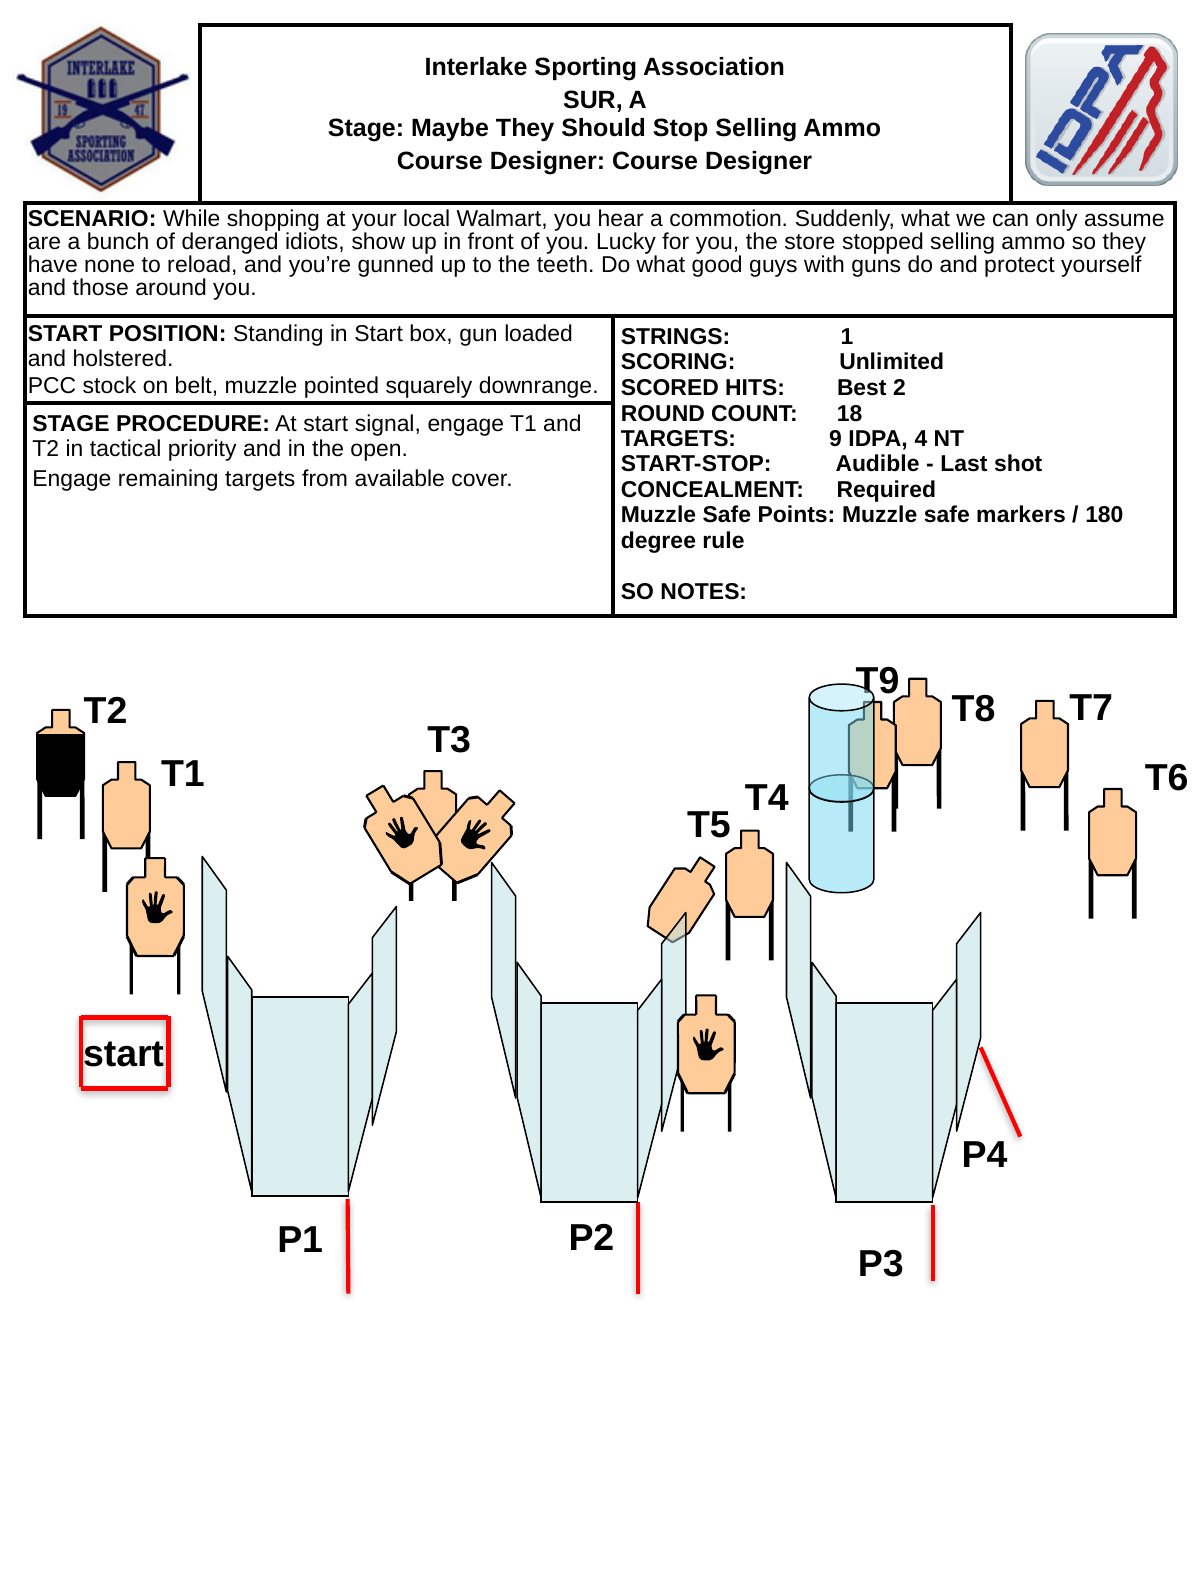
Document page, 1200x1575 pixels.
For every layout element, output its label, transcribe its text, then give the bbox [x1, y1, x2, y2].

text_box P1 [262, 1207, 340, 1268]
table_cell STRINGS: 1 SCORING: Unlimited SCORED HITS: Best 2 ROUND COUNT: 18 TARGETS: 9 IDPA, 4 NT START-STOP: Audible - Last shot CONCEALMENT: Required Muzzle Safe Points: Muzzle safe markers / 180 degree rule SO NOTES: [615, 318, 1173, 614]
text_box [956, 912, 981, 1132]
text_box T2 [69, 678, 157, 738]
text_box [879, 701, 897, 832]
text_box P3 [843, 1231, 931, 1291]
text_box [808, 683, 875, 893]
text_box [647, 857, 715, 938]
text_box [725, 830, 774, 961]
picture [1024, 32, 1179, 187]
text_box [36, 709, 85, 840]
text_box T1 [146, 741, 234, 802]
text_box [1020, 700, 1069, 831]
text_box [637, 980, 661, 1198]
text_box [786, 862, 811, 1099]
text_box [348, 973, 372, 1192]
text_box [371, 770, 504, 902]
text_box T4 [730, 765, 803, 825]
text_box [893, 678, 942, 809]
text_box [125, 856, 186, 995]
table_header Interlake Sporting Association SUR, A Stage: Maybe They Should Stop Selling Ammo Course Designer: Course Designer [202, 27, 1009, 201]
table_header [194, 25, 198, 201]
text_box T9 [840, 648, 929, 700]
text_box [202, 856, 227, 1092]
text_box T6 [1129, 745, 1200, 806]
text_box [811, 962, 837, 1198]
text_box [251, 997, 349, 1197]
text_box T8 [936, 676, 1025, 737]
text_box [68, 1015, 197, 1089]
text_box T7 [1054, 675, 1143, 736]
table_cell SCENARIO: While shopping at your local Walmart, you hear a commotion. Suddenly, what we can only assume are a bunch of deranged idiots, show up in front of you. Lucky for you, the store stopped selling ammo so they have none to reload, and you’re gunned up to the teeth. Do what good guys with guns do and protect yourself and those around you. [27, 205, 1173, 314]
text_box [517, 962, 542, 1198]
table_cell STAGE PROCEDURE: At start signal, engage T1 and T2 in tactical priority and in the open. Engage remaining targets from available cover. [27, 405, 611, 614]
text_box [661, 912, 686, 1132]
text_box [932, 979, 956, 1198]
picture [12, 13, 191, 201]
text_box [372, 908, 397, 1126]
text_box P4 [946, 1122, 1035, 1183]
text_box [102, 761, 151, 892]
text_box P2 [553, 1205, 631, 1265]
text_box [541, 1003, 638, 1203]
text_box [491, 885, 516, 1099]
text_box T3 [412, 707, 501, 768]
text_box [1088, 788, 1137, 919]
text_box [980, 1047, 1021, 1137]
text_box [836, 1003, 933, 1203]
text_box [676, 994, 737, 1133]
text_box T5 [672, 792, 760, 852]
table_header [1013, 25, 1175, 201]
table_cell START POSITION: Standing in Start box, gun loaded and holstered. PCC stock on belt, muzzle pointed squarely downrange. [27, 318, 611, 401]
text_box [227, 956, 252, 1192]
